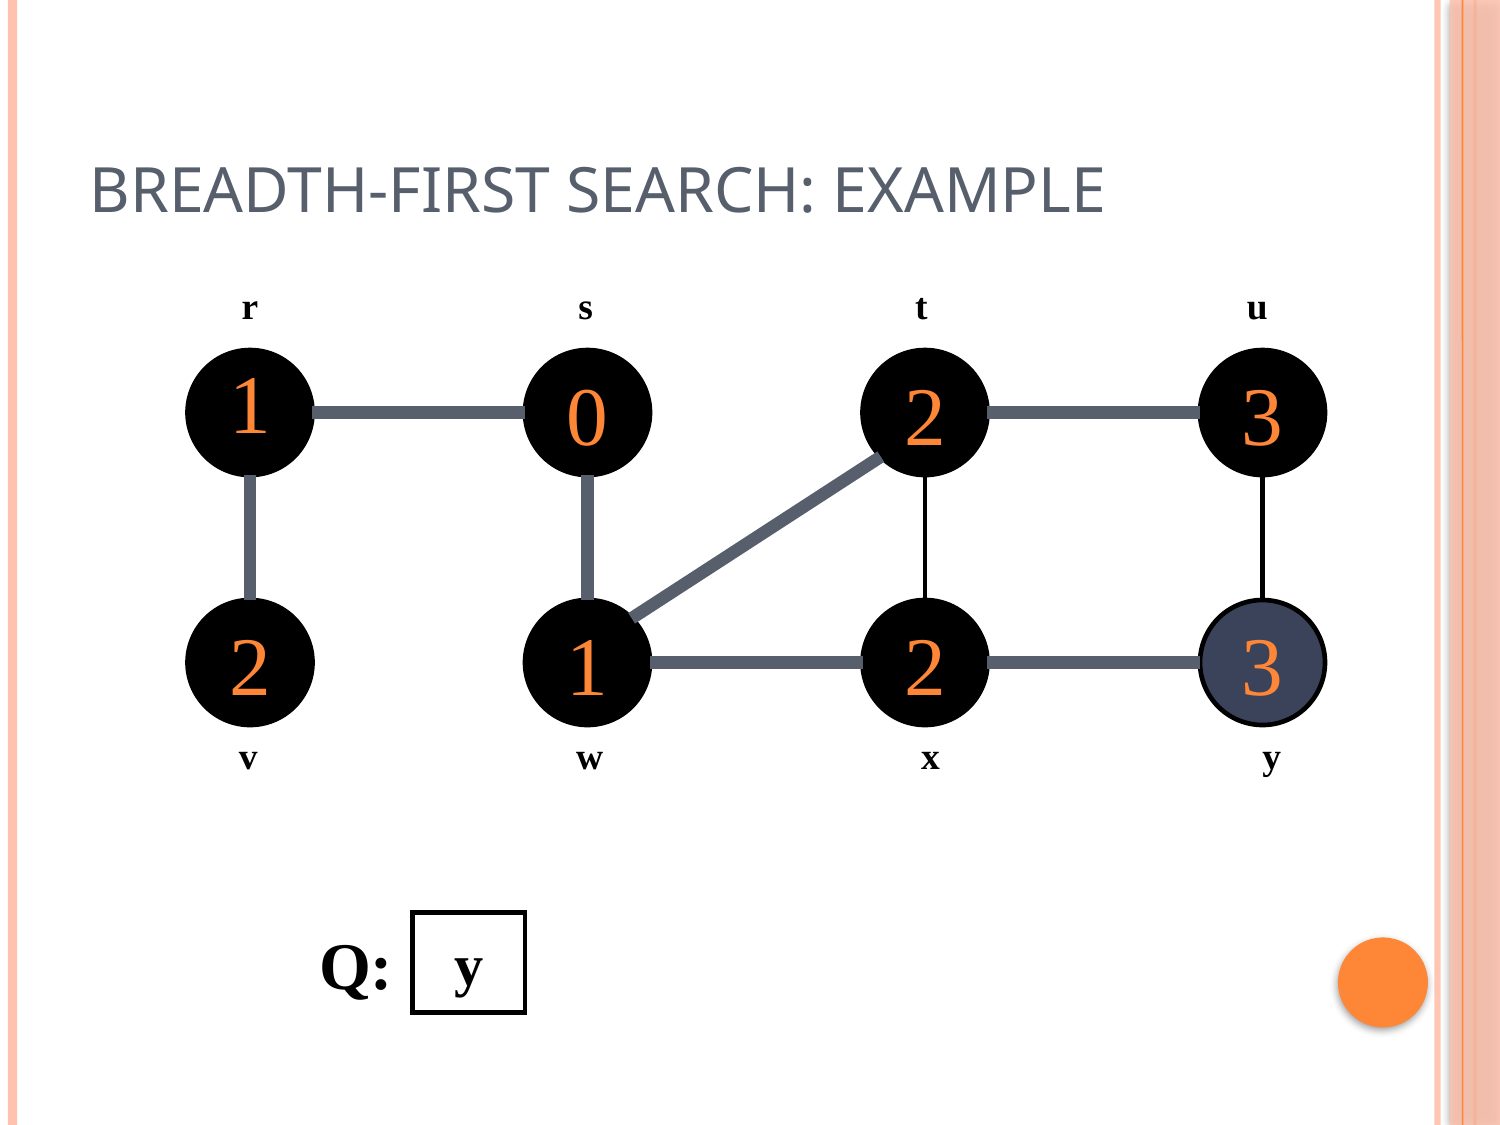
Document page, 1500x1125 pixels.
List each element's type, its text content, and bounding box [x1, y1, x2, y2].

text_box 1 [525, 600, 650, 724]
text_box 0 [525, 350, 651, 475]
text_box s [563, 274, 608, 335]
text_box u [1231, 274, 1283, 335]
text_box y [1247, 724, 1296, 785]
text_box 2 [862, 350, 988, 475]
text_box r [226, 274, 274, 335]
text_box x [906, 724, 955, 785]
text_box y [412, 912, 525, 1013]
text_box 1 [187, 350, 313, 475]
title Breadth-First Search: Example [75, 45, 1338, 233]
text_box 2 [862, 600, 988, 724]
text_box t [900, 274, 943, 335]
text_box w [561, 724, 618, 785]
text_box 3 [1200, 350, 1326, 475]
text_box 2 [187, 600, 313, 724]
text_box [631, 458, 882, 617]
text_box Q: [300, 912, 412, 1013]
text_box 3 [1200, 600, 1326, 724]
text_box v [223, 724, 273, 785]
